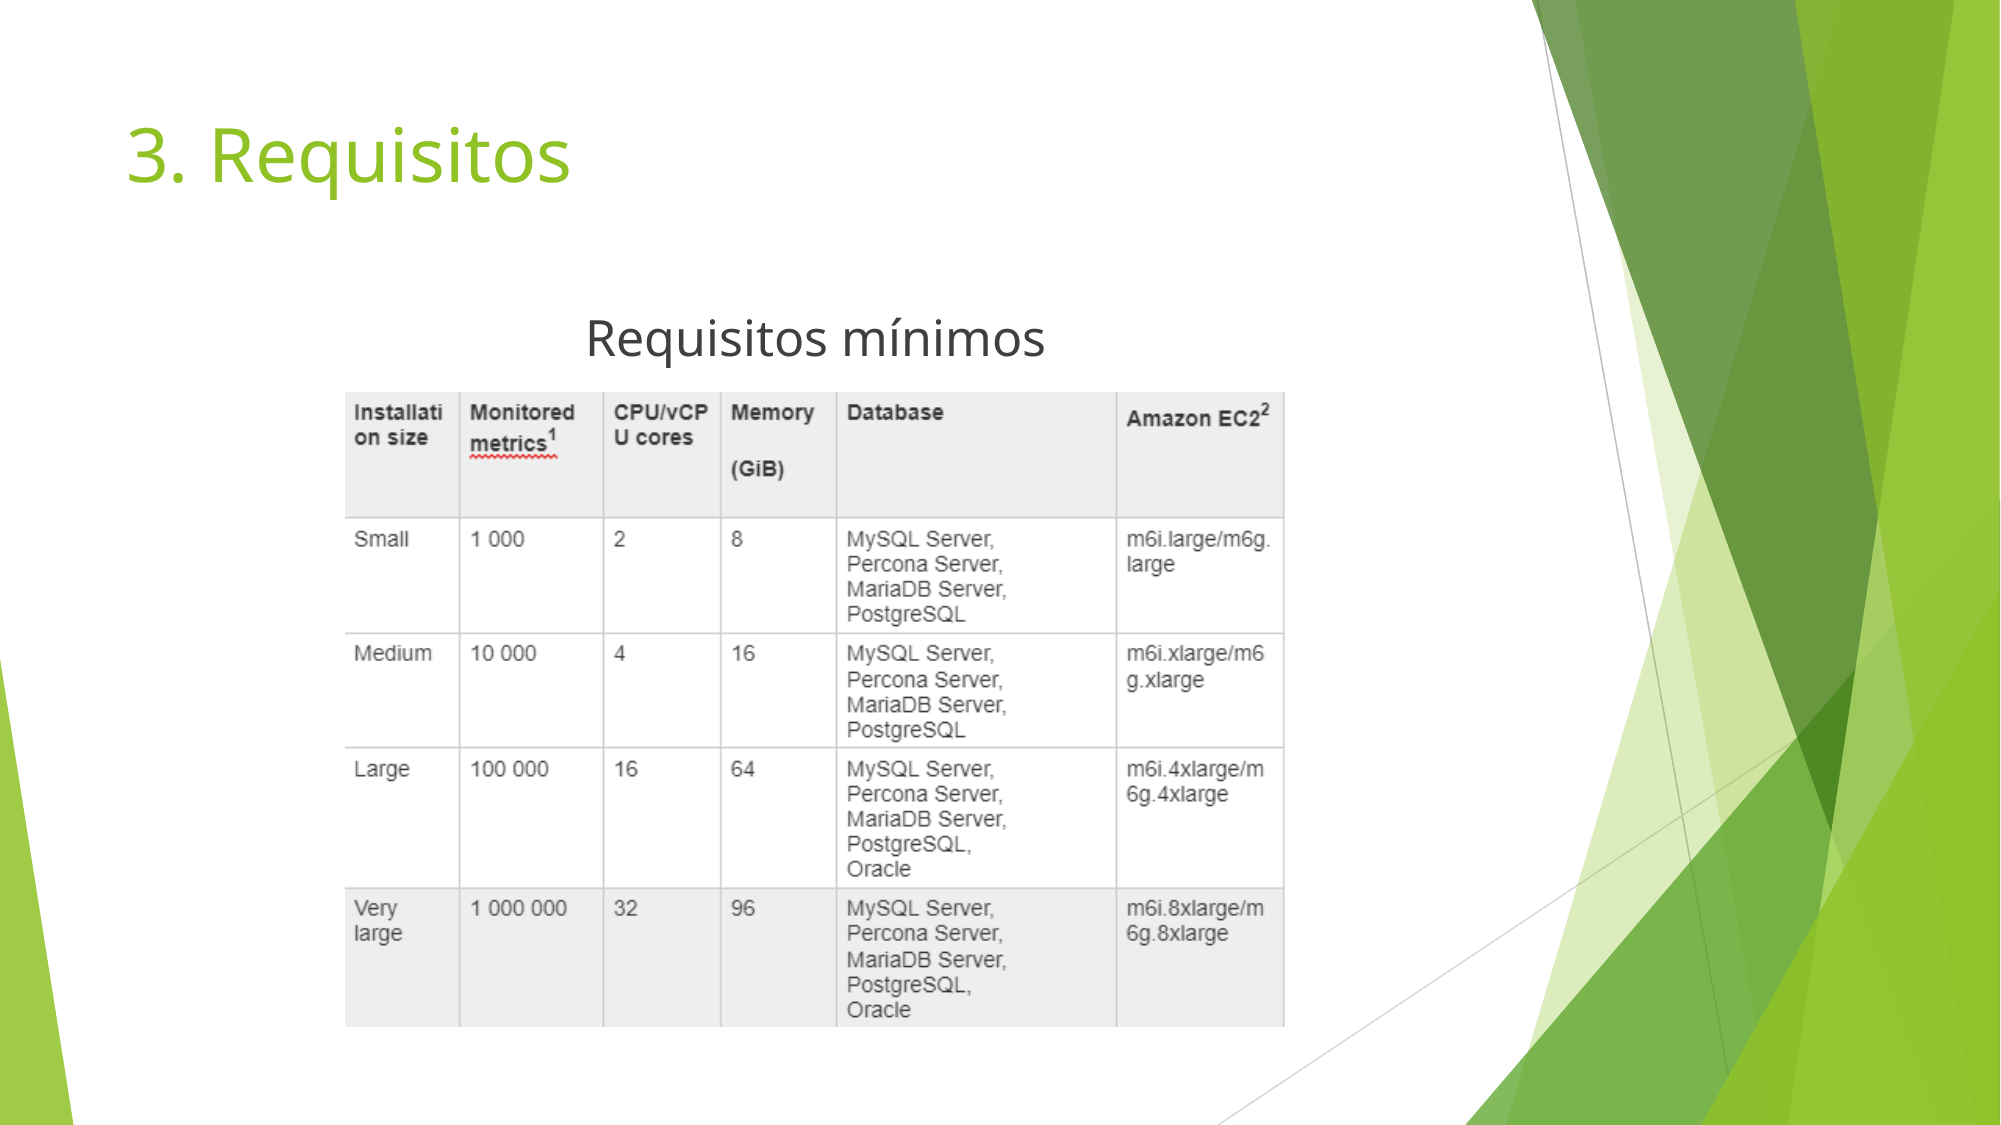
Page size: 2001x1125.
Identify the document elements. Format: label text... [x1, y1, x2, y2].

picture [344, 392, 1288, 1027]
list Requisitos mínimos [472, 279, 1160, 374]
title 3. Requisitos [111, 99, 1522, 317]
